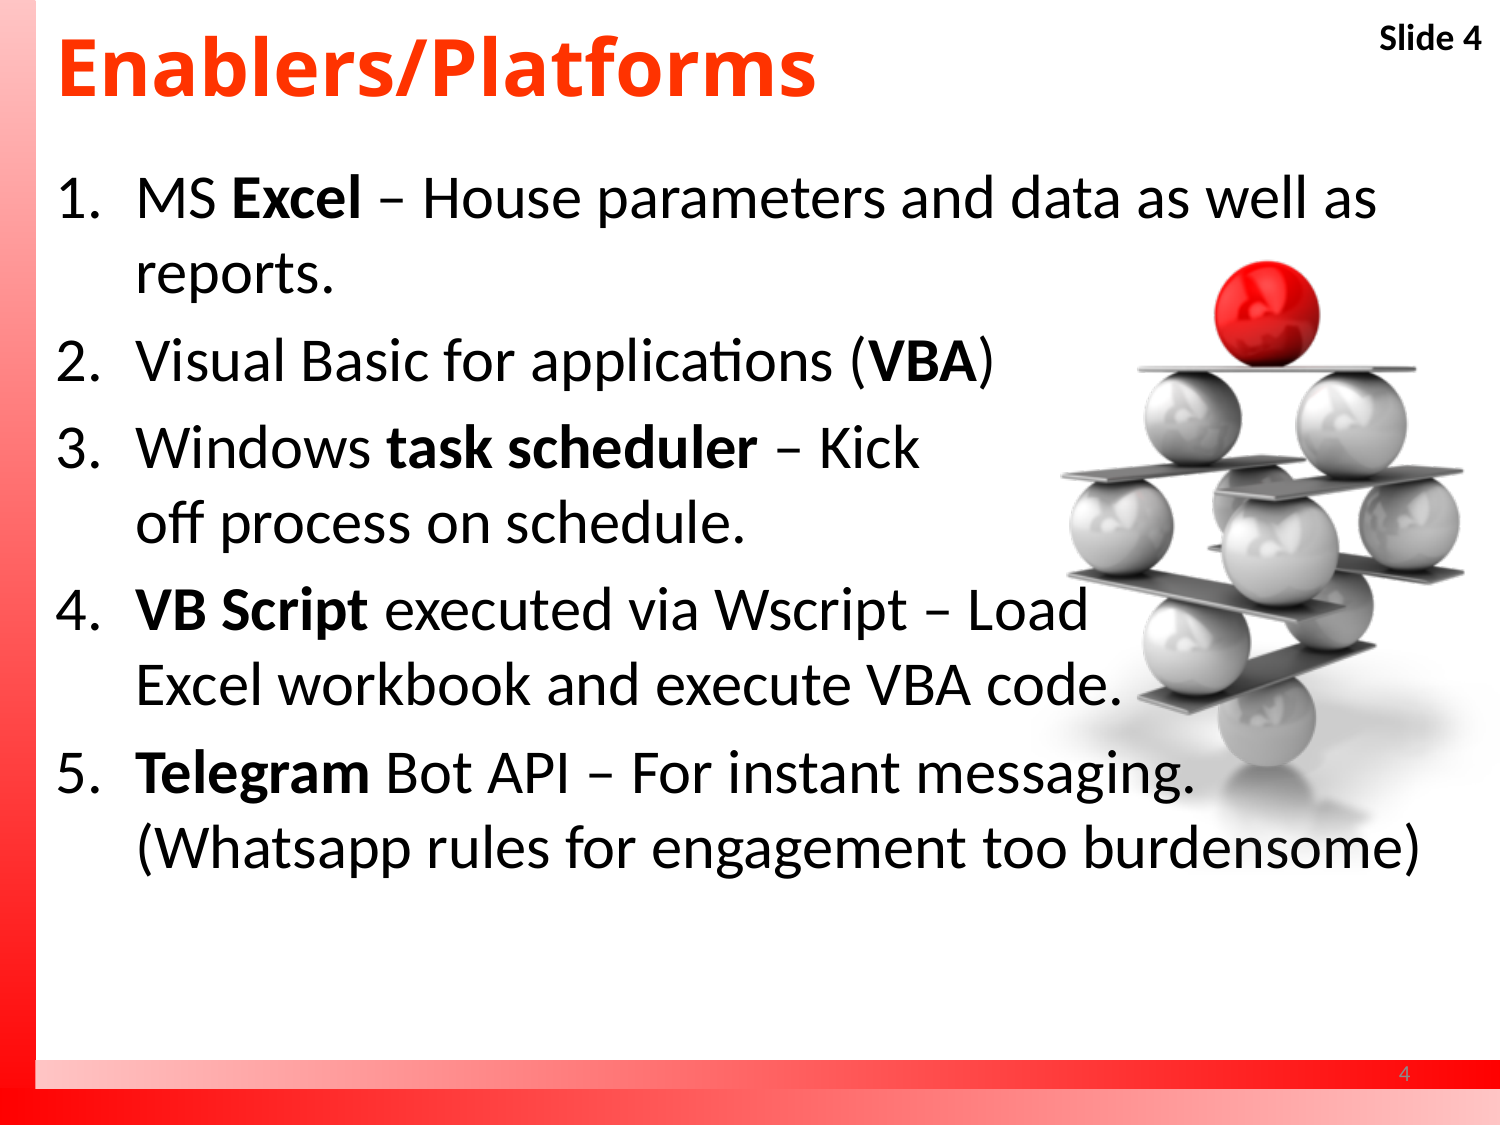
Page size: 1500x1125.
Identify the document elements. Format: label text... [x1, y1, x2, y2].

list MS Excel – House parameters and data as well as reports. Visual Basic for applications (VBA) ​Windows task scheduler – Kick off process on schedule. ​​VB Script executed via Wscript – Load Excel workbook and execute VBA code. ​Telegram Bot API – For instant messaging. (Whatsapp rules for engagement too burdensome) [41, 149, 1500, 1035]
title Enablers/Platforms [41, 4, 1500, 126]
slide_number 4 [1074, 1042, 1425, 1103]
picture [1030, 249, 1500, 876]
